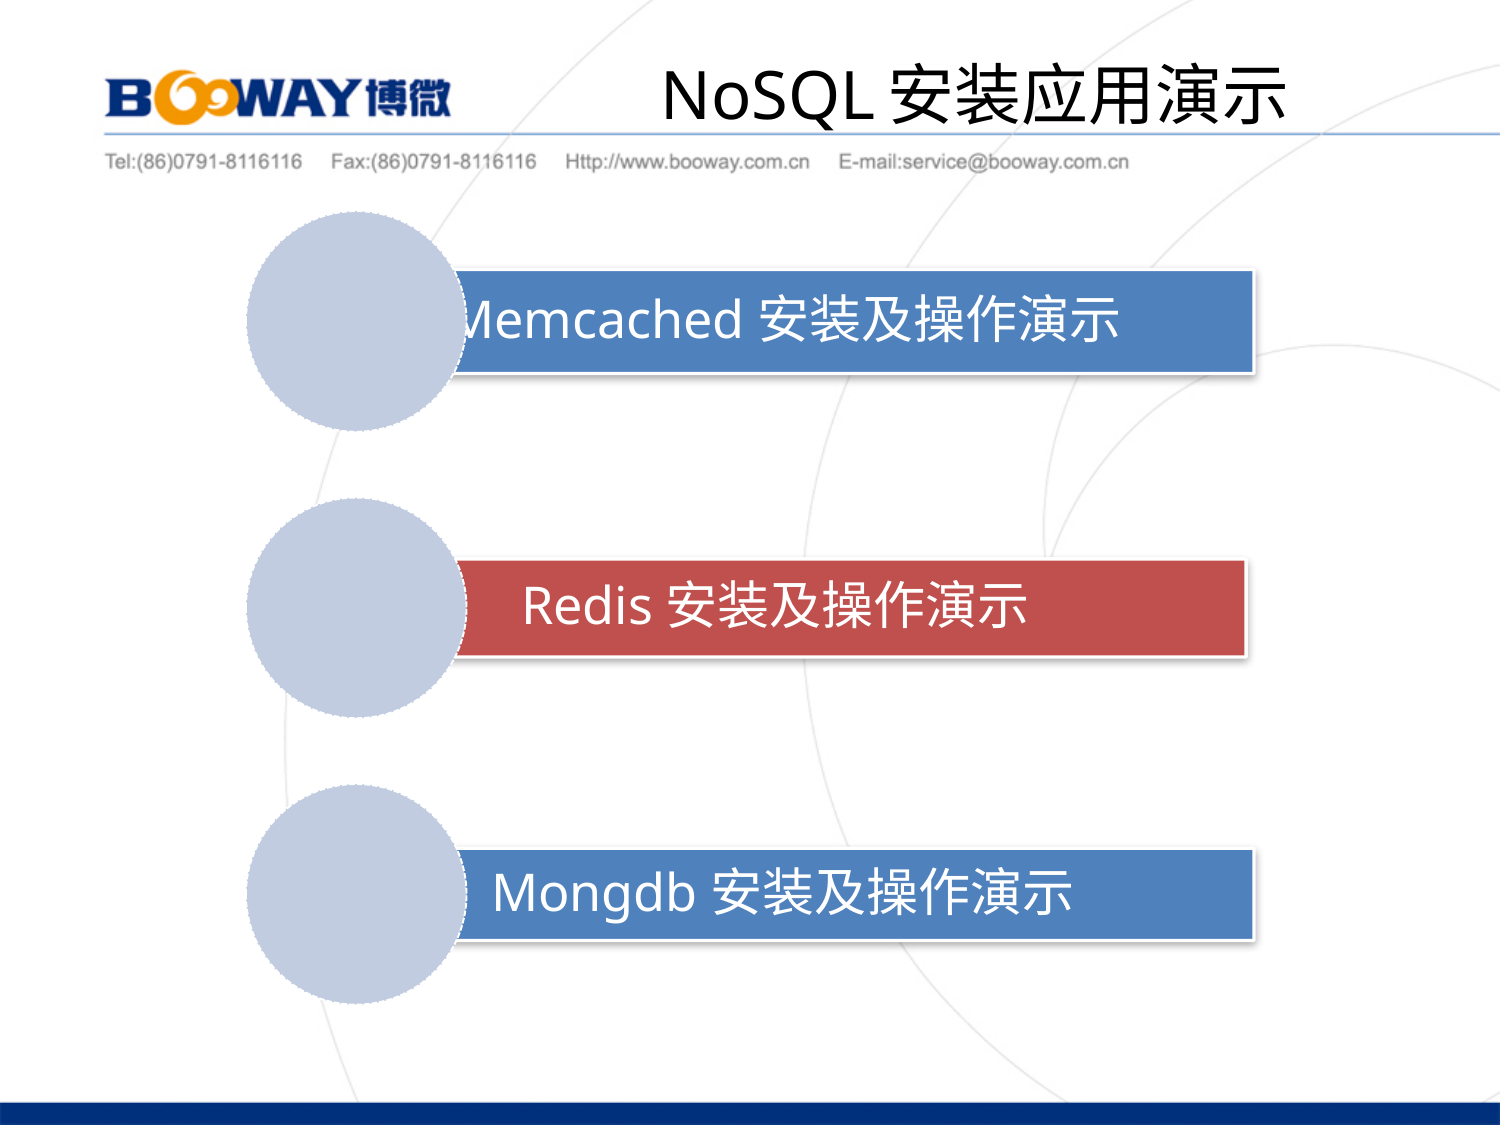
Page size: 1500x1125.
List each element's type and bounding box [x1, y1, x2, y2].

list [74, 210, 1426, 1006]
picture [0, 0, 1500, 1125]
